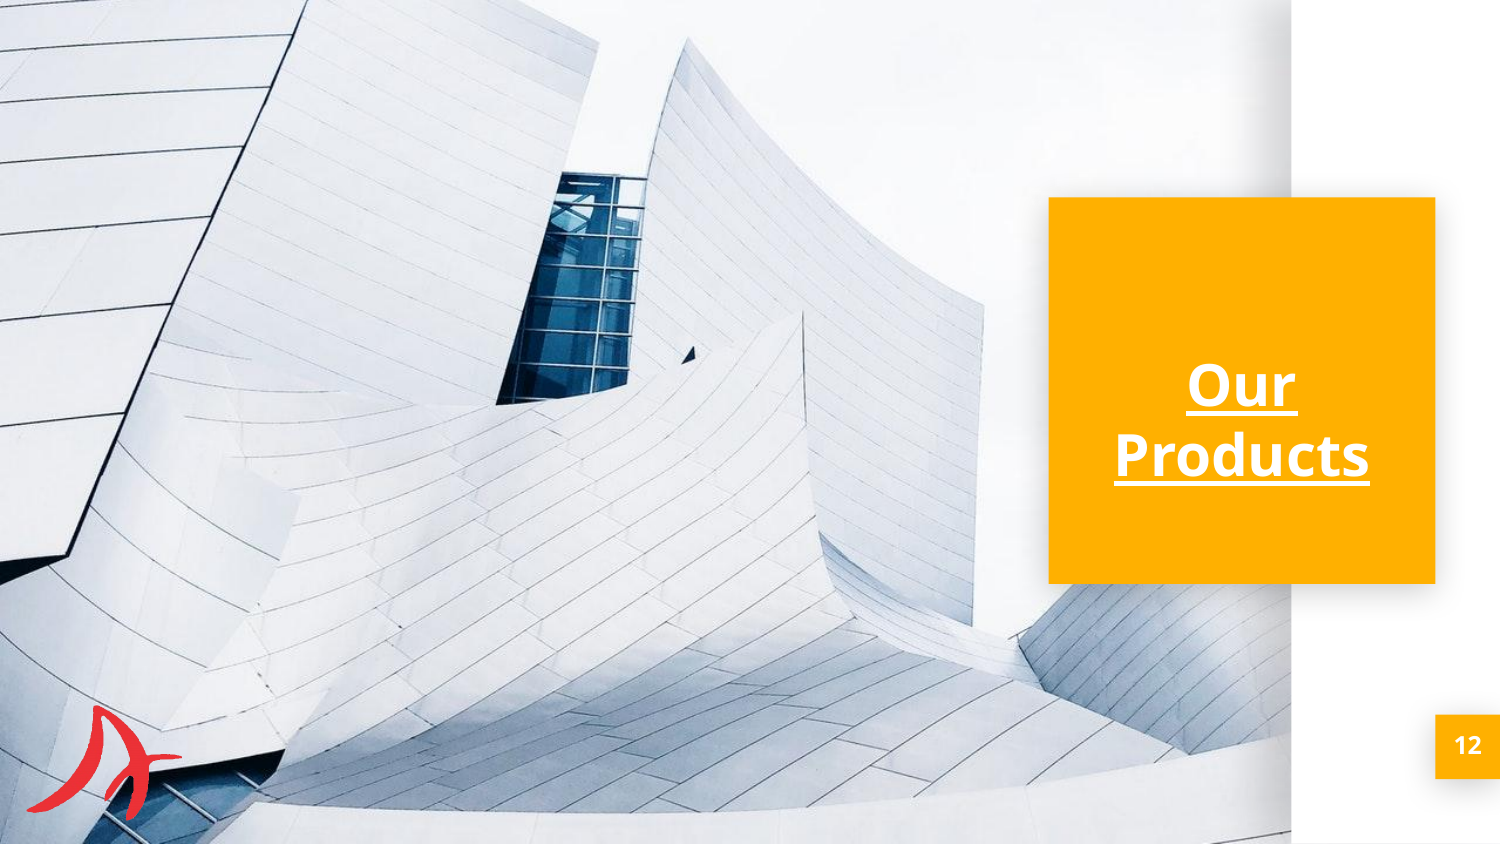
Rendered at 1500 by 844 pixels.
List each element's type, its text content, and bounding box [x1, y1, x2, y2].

slide_number 12 [1435, 714, 1500, 780]
text_box Our Products [1048, 197, 1436, 584]
picture [0, 0, 1291, 844]
